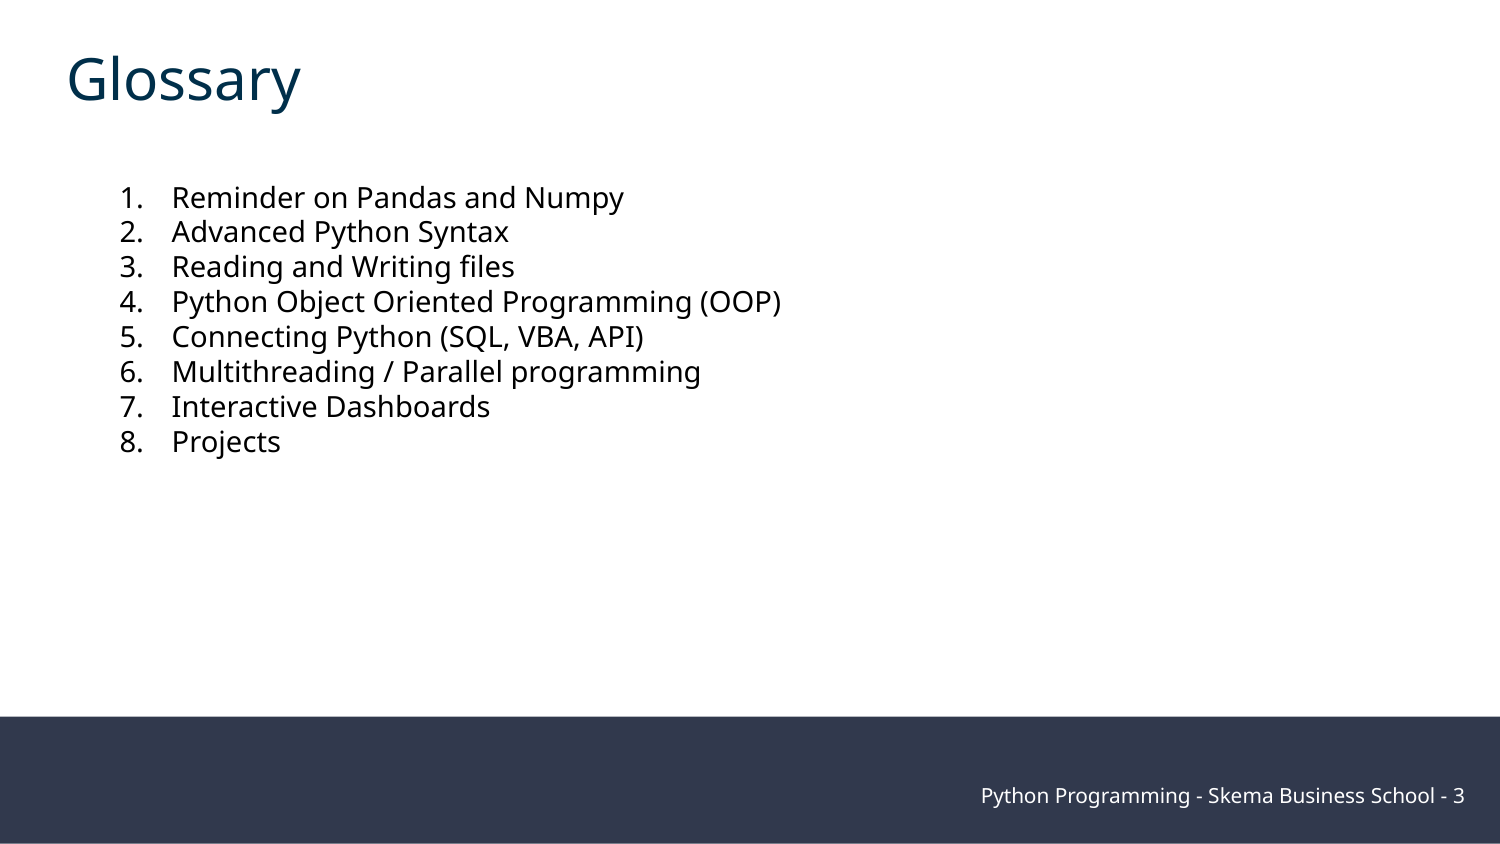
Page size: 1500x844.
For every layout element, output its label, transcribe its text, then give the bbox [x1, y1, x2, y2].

text_box Reminder on Pandas and Numpy Advanced Python Syntax Reading and Writing files Python Object Oriented Programming (OOP) Connecting Python (SQL, VBA, API) Multithreading / Parallel programming Interactive Dashboards Projects [81, 163, 1419, 714]
title Glossary [51, 27, 1449, 164]
slide_number Python Programming - Skema Business School - ‹#› [890, 764, 1480, 830]
